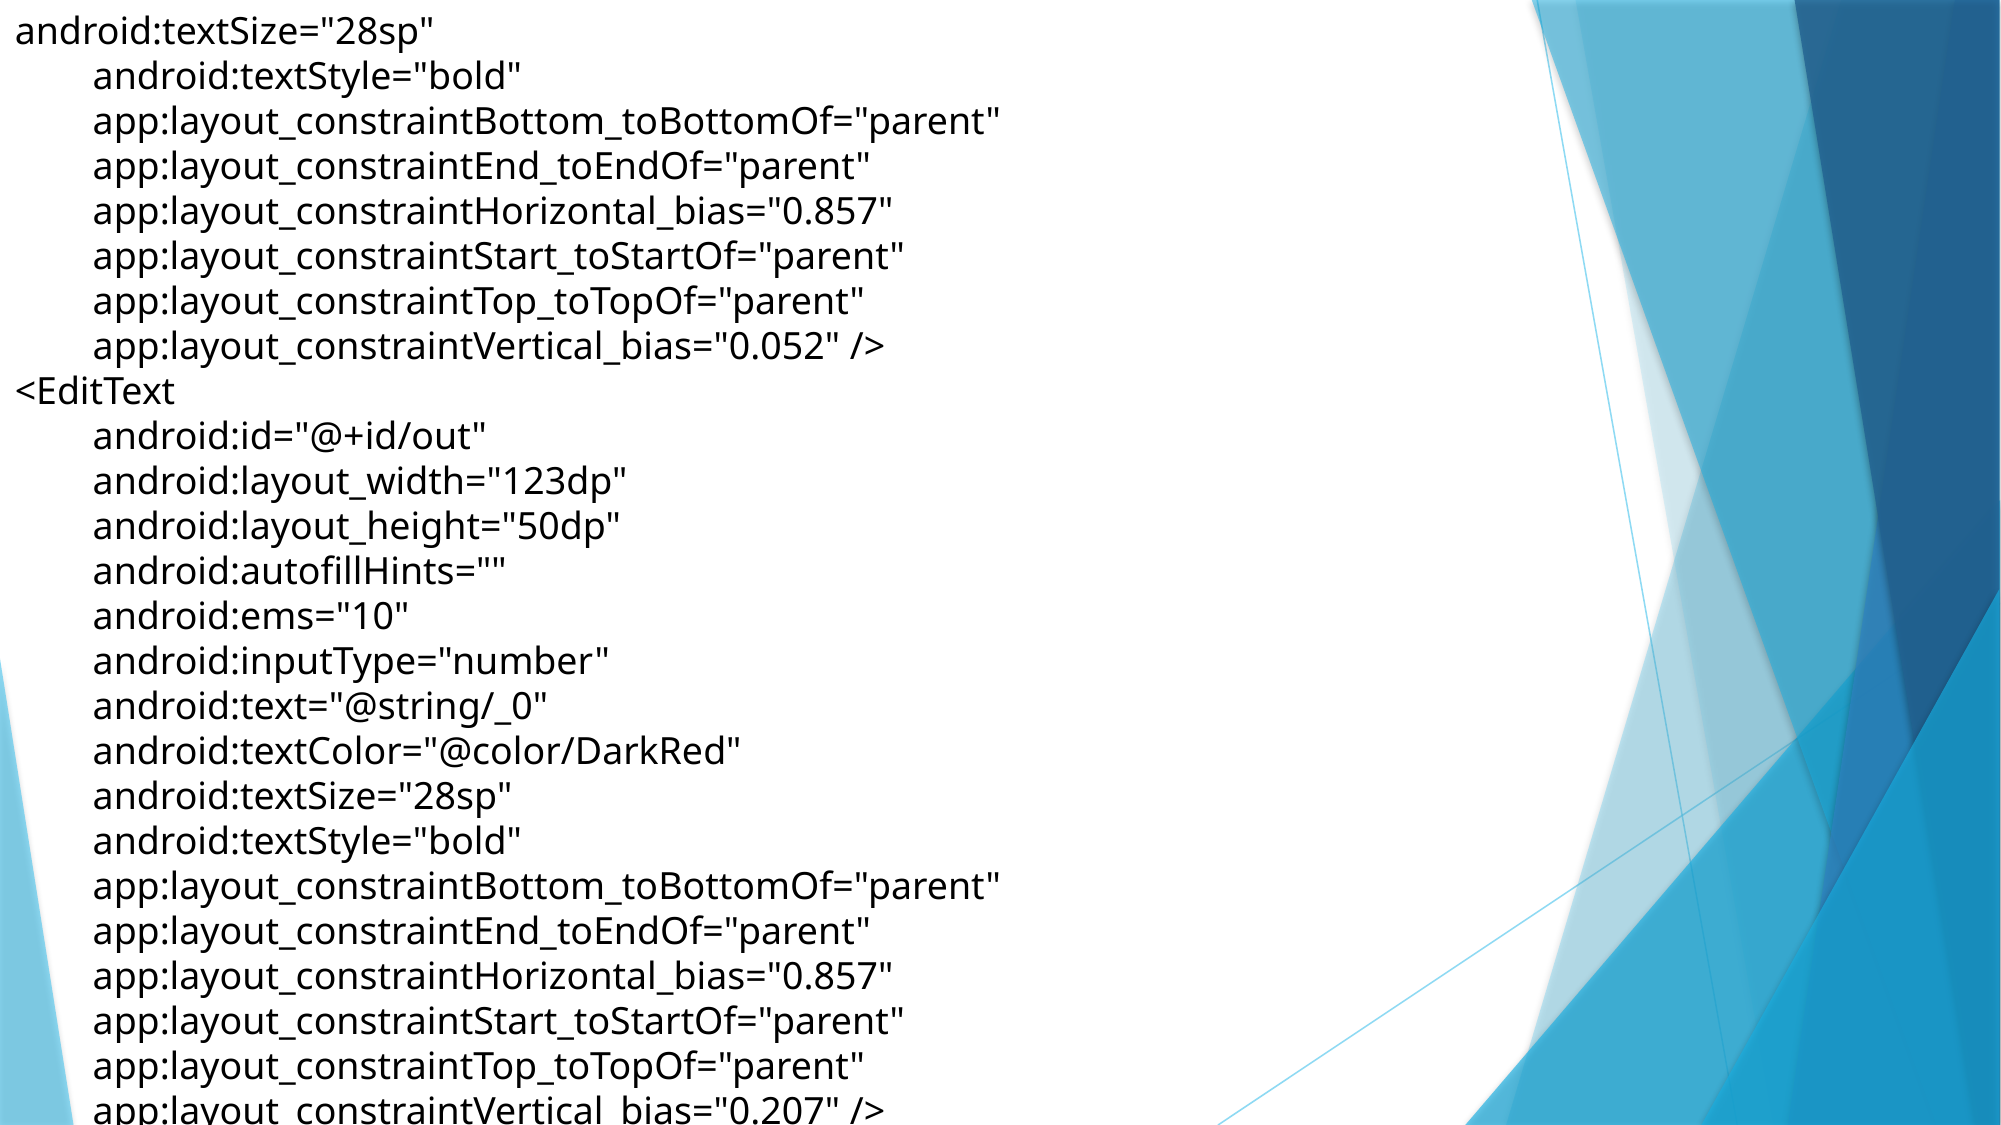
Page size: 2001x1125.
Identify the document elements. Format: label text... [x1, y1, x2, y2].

text_box android:textSize="28sp" android:textStyle="bold" app:layout_constraintBottom_toBottomOf="parent" app:layout_constraintEnd_toEndOf="parent" app:layout_constraintHorizontal_bias="0.857" app:layout_constraintStart_toStartOf="parent" app:layout_constraintTop_toTopOf="parent" app:layout_constraintVertical_bias="0.052" /> <EditText android:id="@+id/out" android:layout_width="123dp" android:layout_height="50dp" android:autofillHints="" android:ems="10" android:inputType="number" android:text="@string/_0" android:textColor="@color/DarkRed" android:textSize="28sp" android:textStyle="bold" app:layout_constraintBottom_toBottomOf="parent" app:layout_constraintEnd_toEndOf="parent" app:layout_constraintHorizontal_bias="0.857" app:layout_constraintStart_toStartOf="parent" app:layout_constraintTop_toTopOf="parent" app:layout_constraintVertical_bias="0.207" /> [0, 0, 1500, 1125]
